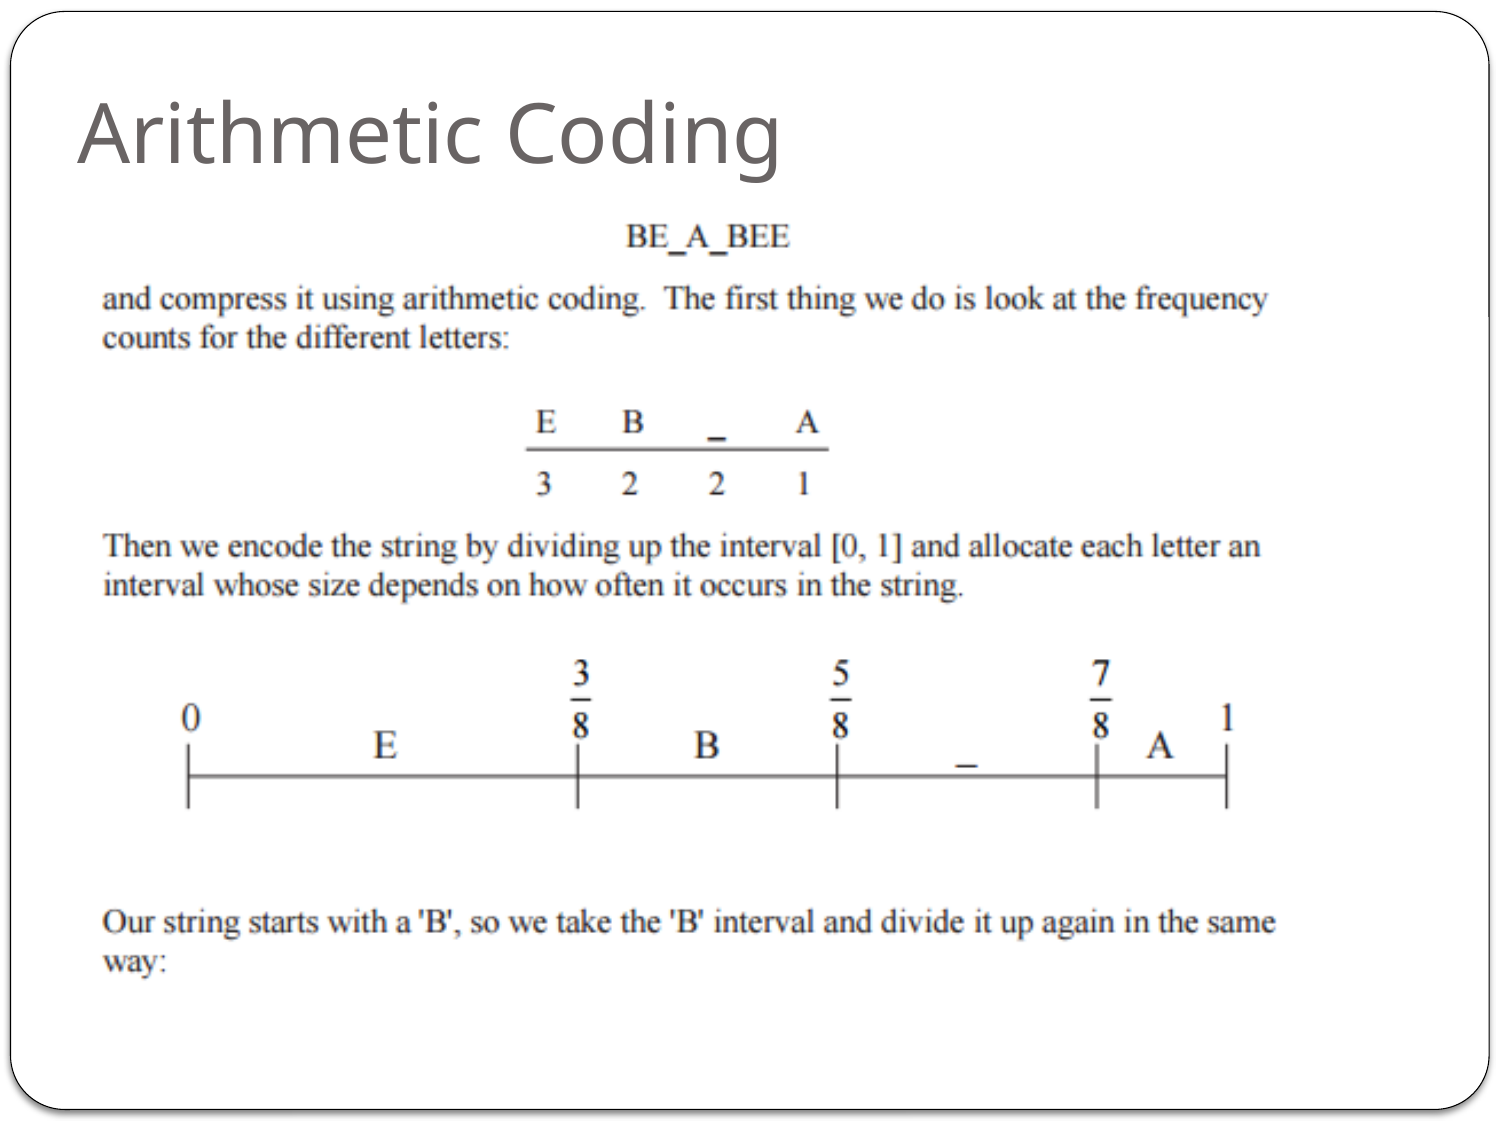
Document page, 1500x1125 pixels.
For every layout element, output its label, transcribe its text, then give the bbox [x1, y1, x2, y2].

picture [85, 202, 1313, 988]
title Arithmetic Coding [62, 62, 1338, 196]
